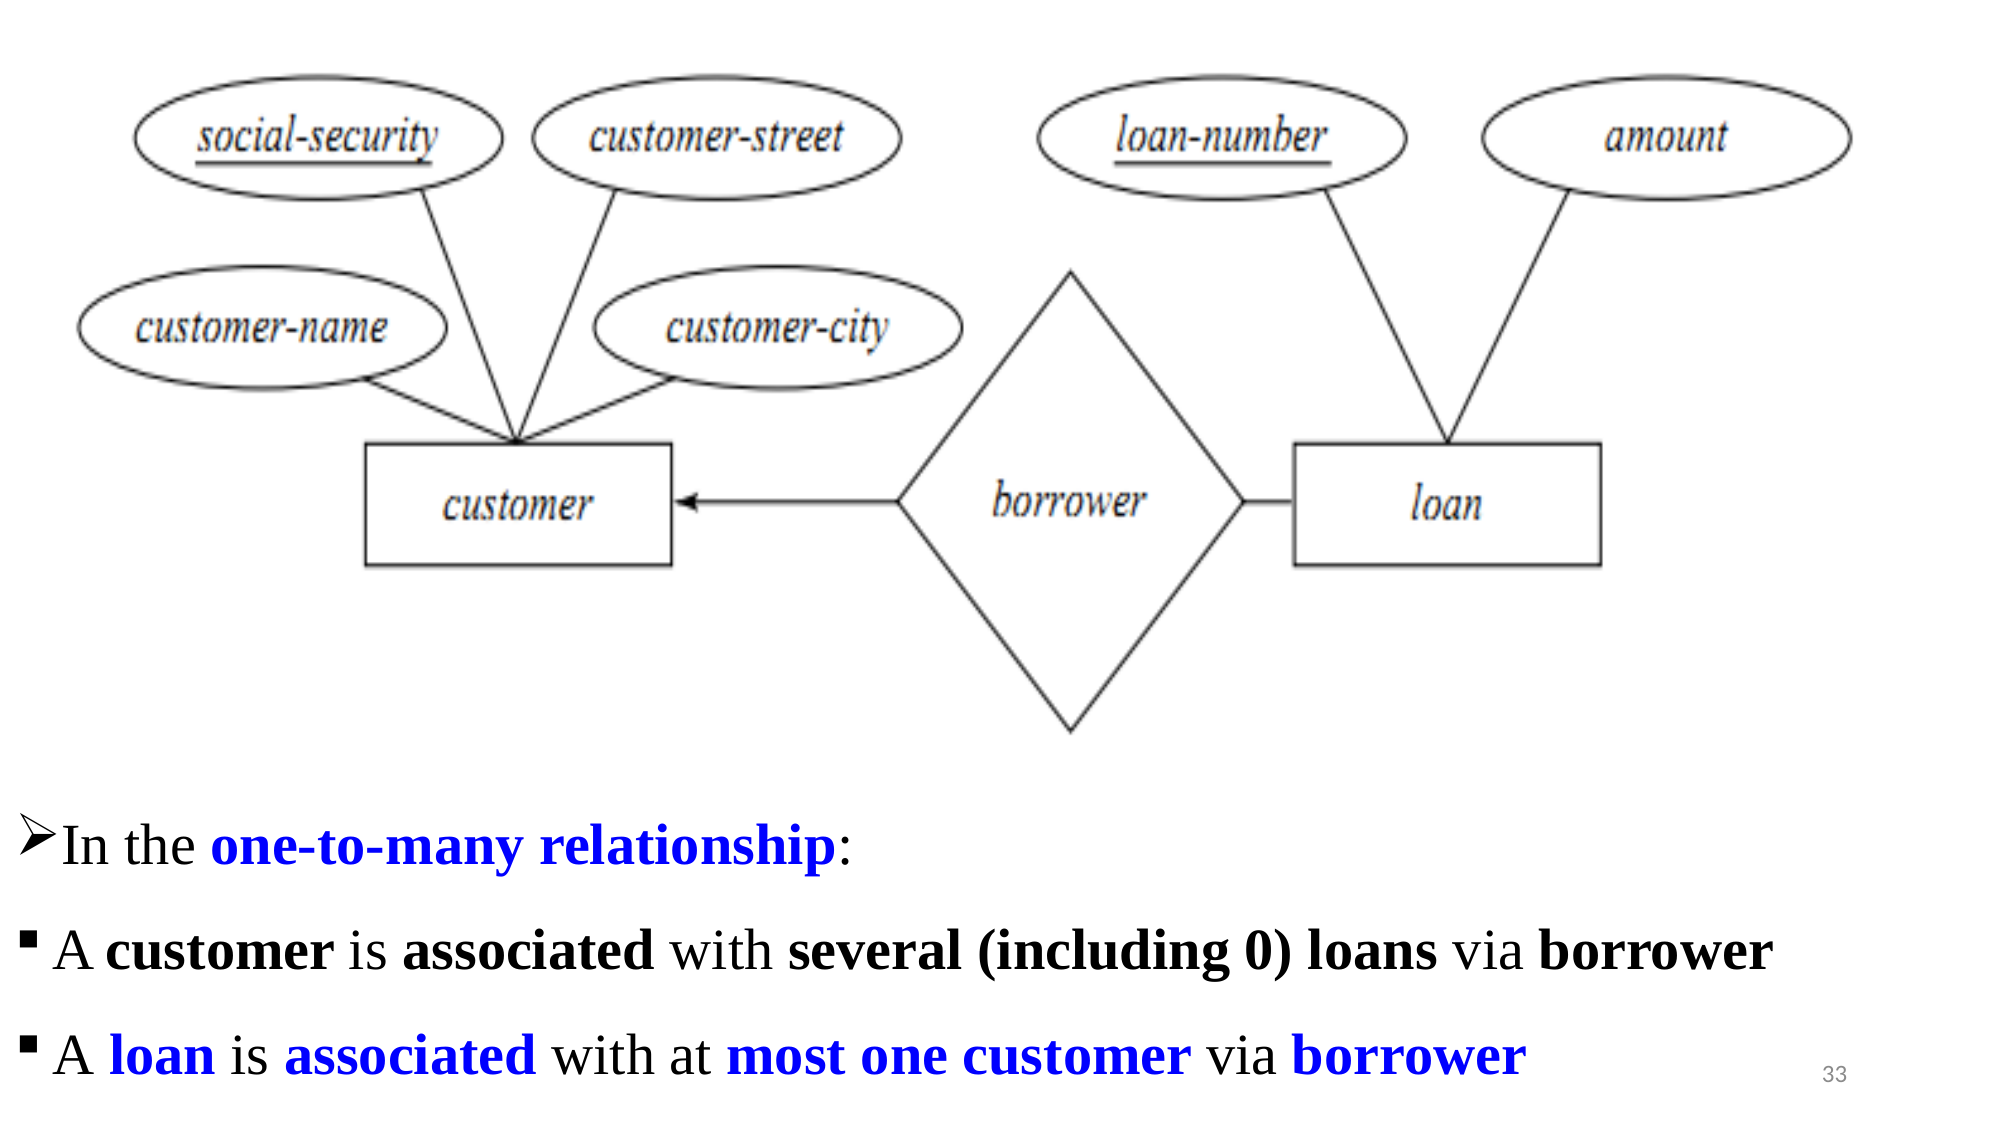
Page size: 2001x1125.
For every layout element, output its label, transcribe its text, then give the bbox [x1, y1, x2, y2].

picture [52, 0, 1891, 752]
list In the one-to-many relationship: A customer is associated with several (including 0) loans via borrower A loan is associated with at most one customer via borrower [0, 764, 2000, 1125]
slide_number 33 [1412, 1042, 1863, 1103]
